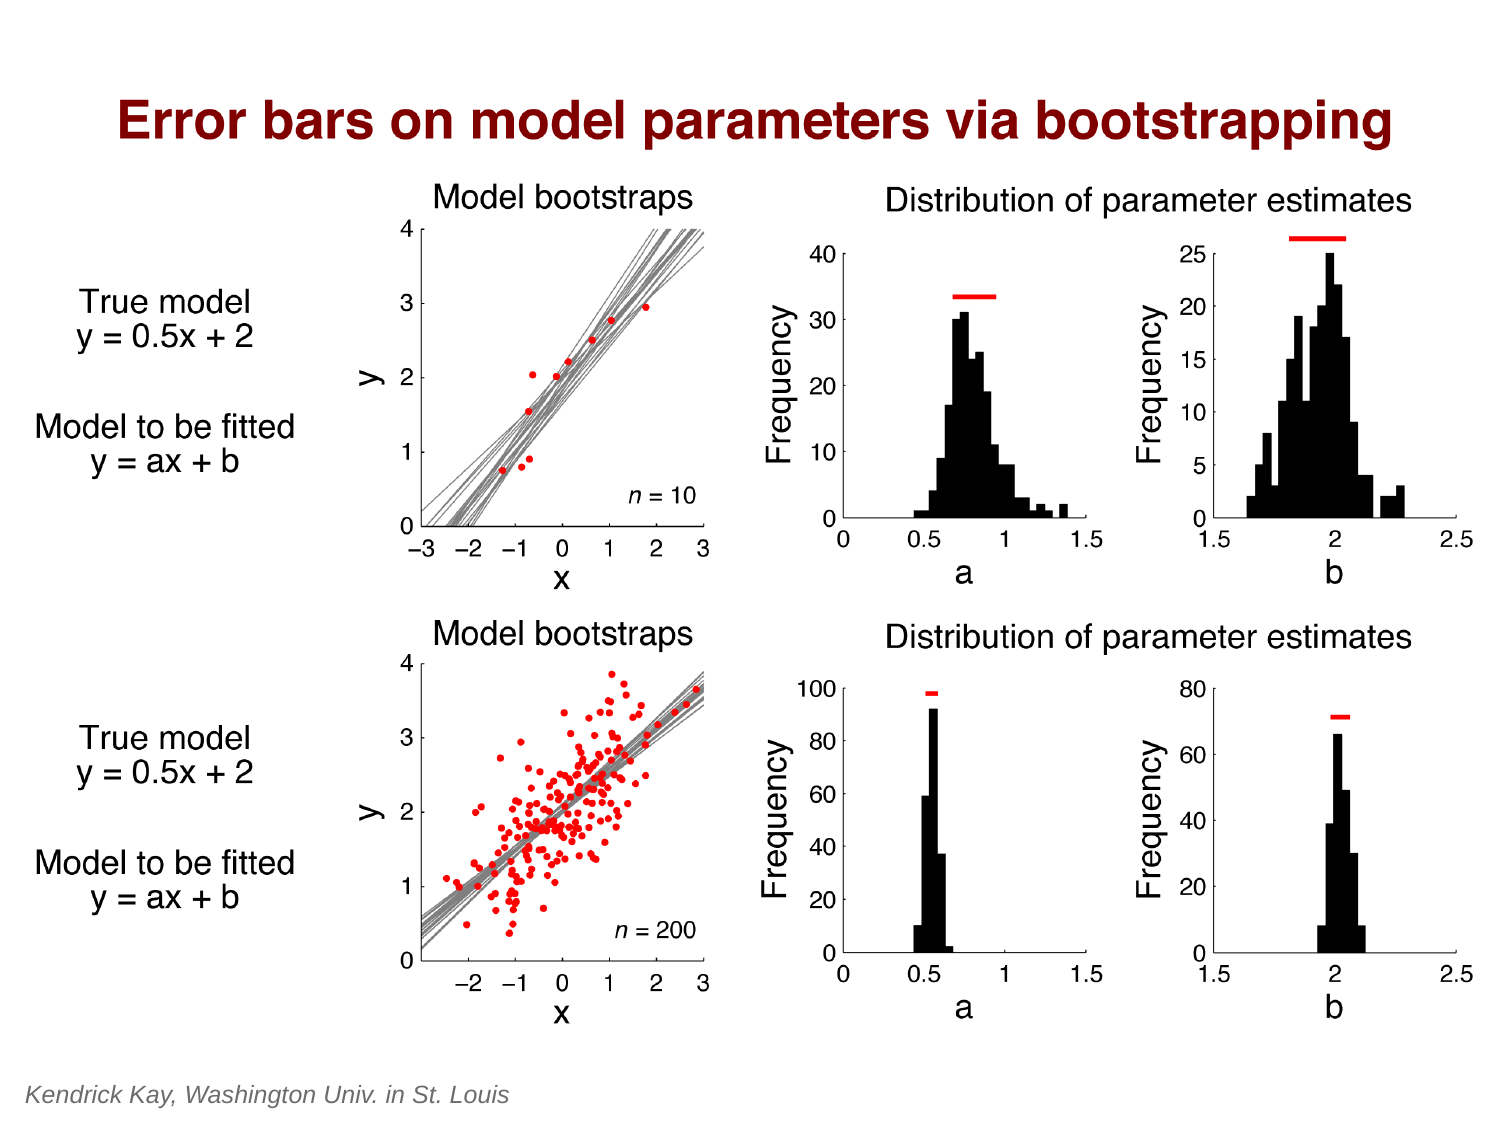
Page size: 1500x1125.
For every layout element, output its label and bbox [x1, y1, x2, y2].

picture [34, 97, 1476, 1026]
